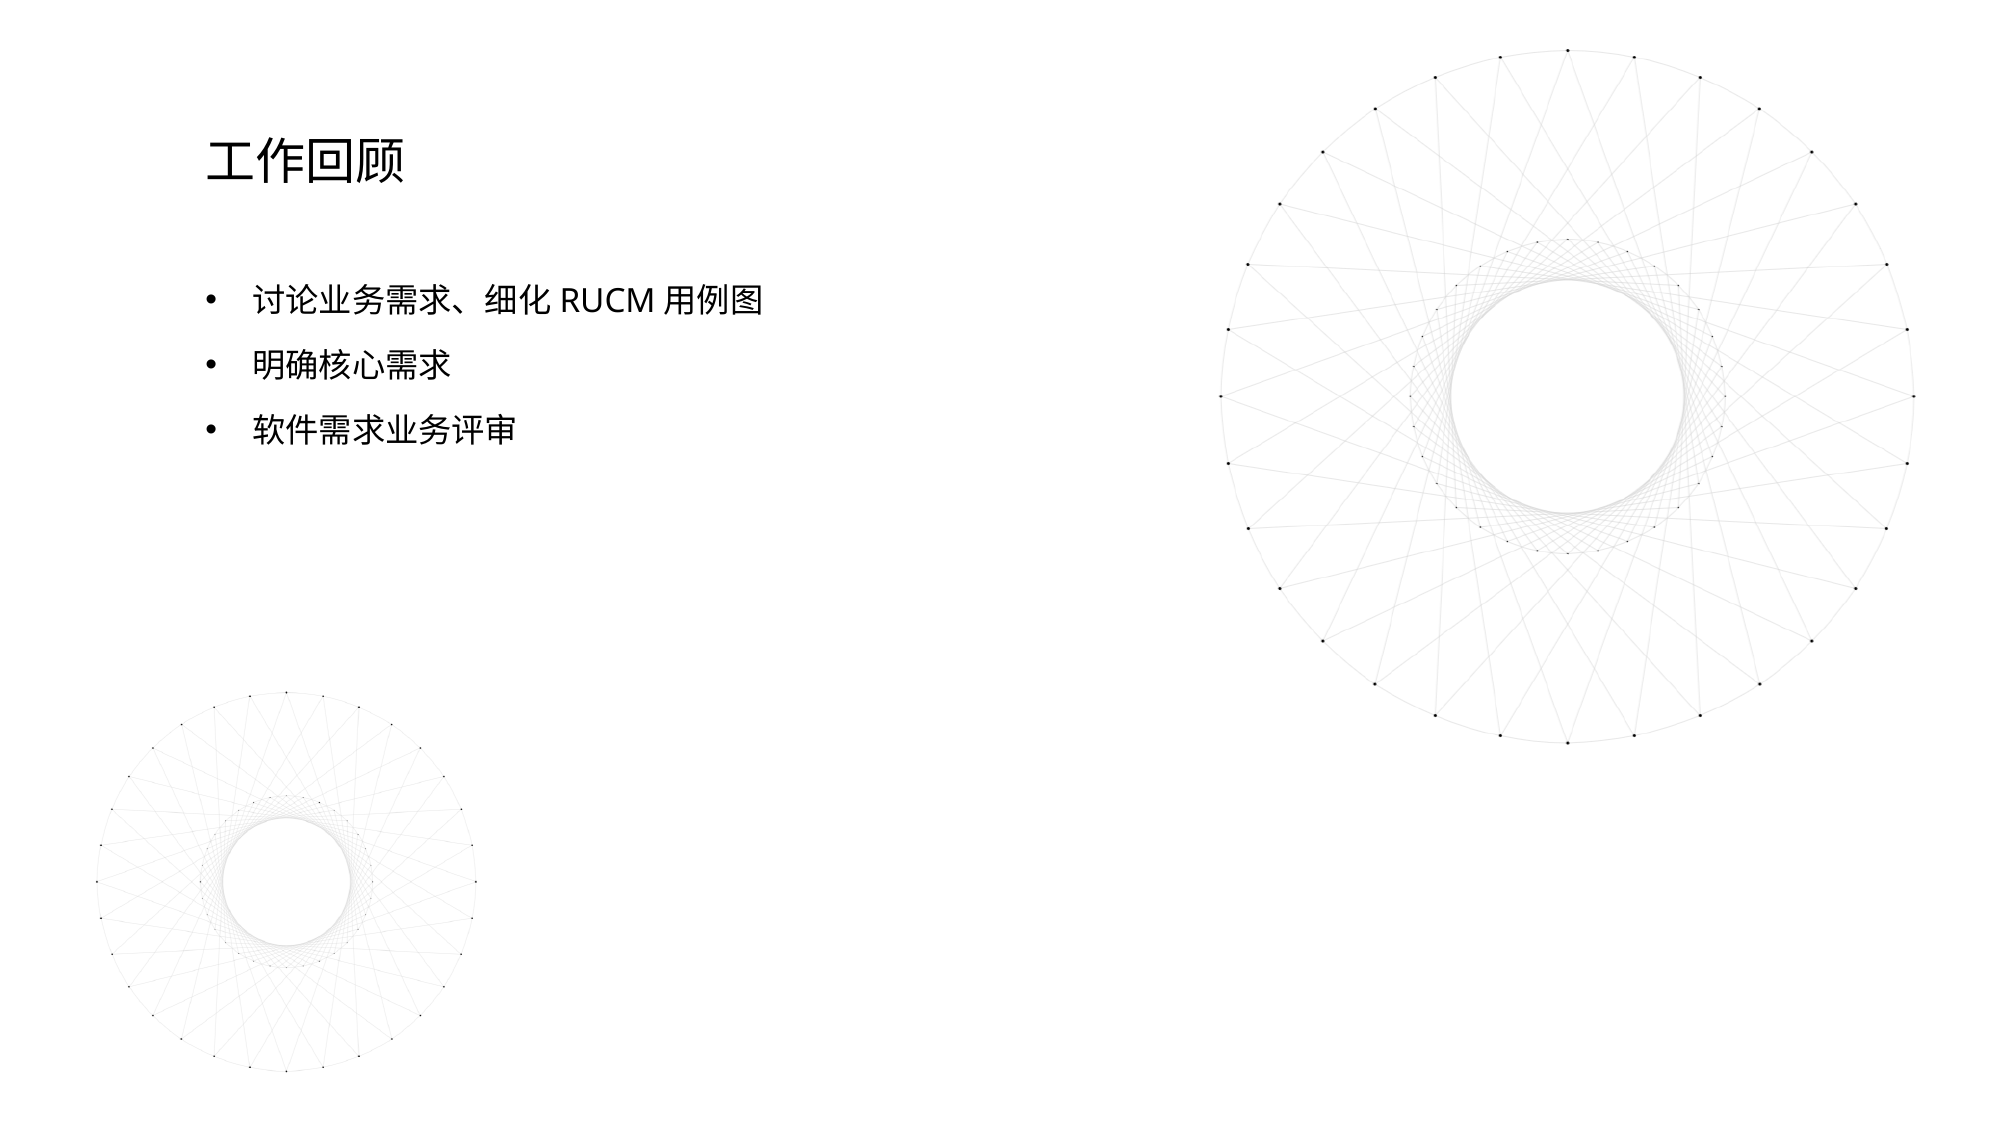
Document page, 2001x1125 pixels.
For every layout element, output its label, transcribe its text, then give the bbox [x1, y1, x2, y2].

text_box 工作回顾 [190, 122, 1807, 197]
picture [1215, 33, 1936, 759]
picture [91, 683, 488, 1080]
text_box 讨论业务需求、细化RUCM用例图 明确核心需求 软件需求业务评审 [190, 272, 1807, 457]
